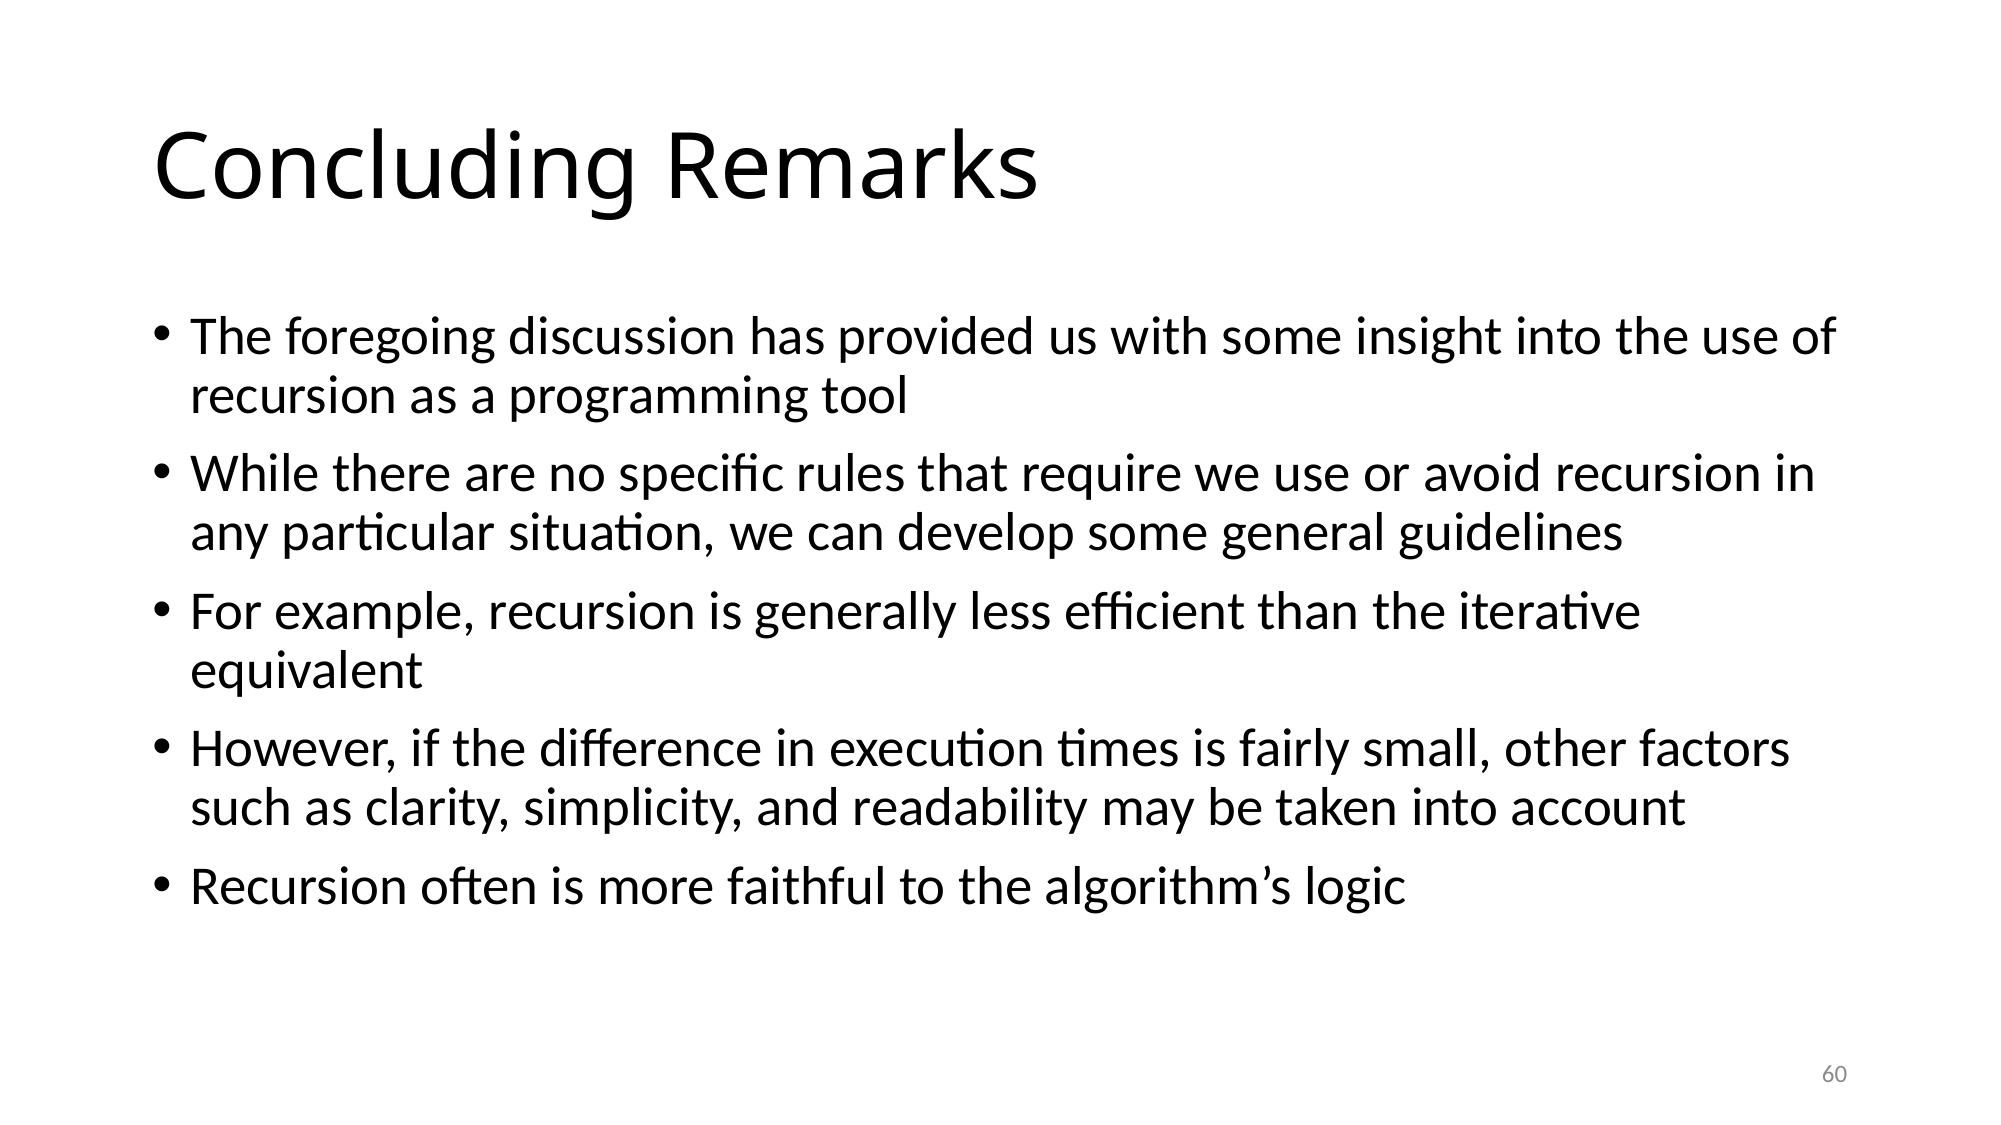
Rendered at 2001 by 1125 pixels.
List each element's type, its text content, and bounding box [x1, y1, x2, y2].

slide_number 60 [1412, 1042, 1863, 1103]
title Concluding Remarks [137, 59, 1863, 278]
list The foregoing discussion has provided us with some insight into the use of recursion as a programming tool While there are no specific rules that require we use or avoid recursion in any particular situation, we can develop some general guidelines For example, recursion is generally less efficient than the iterative equivalent However, if the difference in execution times is fairly small, other factors such as clarity, simplicity, and readability may be taken into account Recursion often is more faithful to the algorithm’s logic [137, 299, 1863, 1014]
